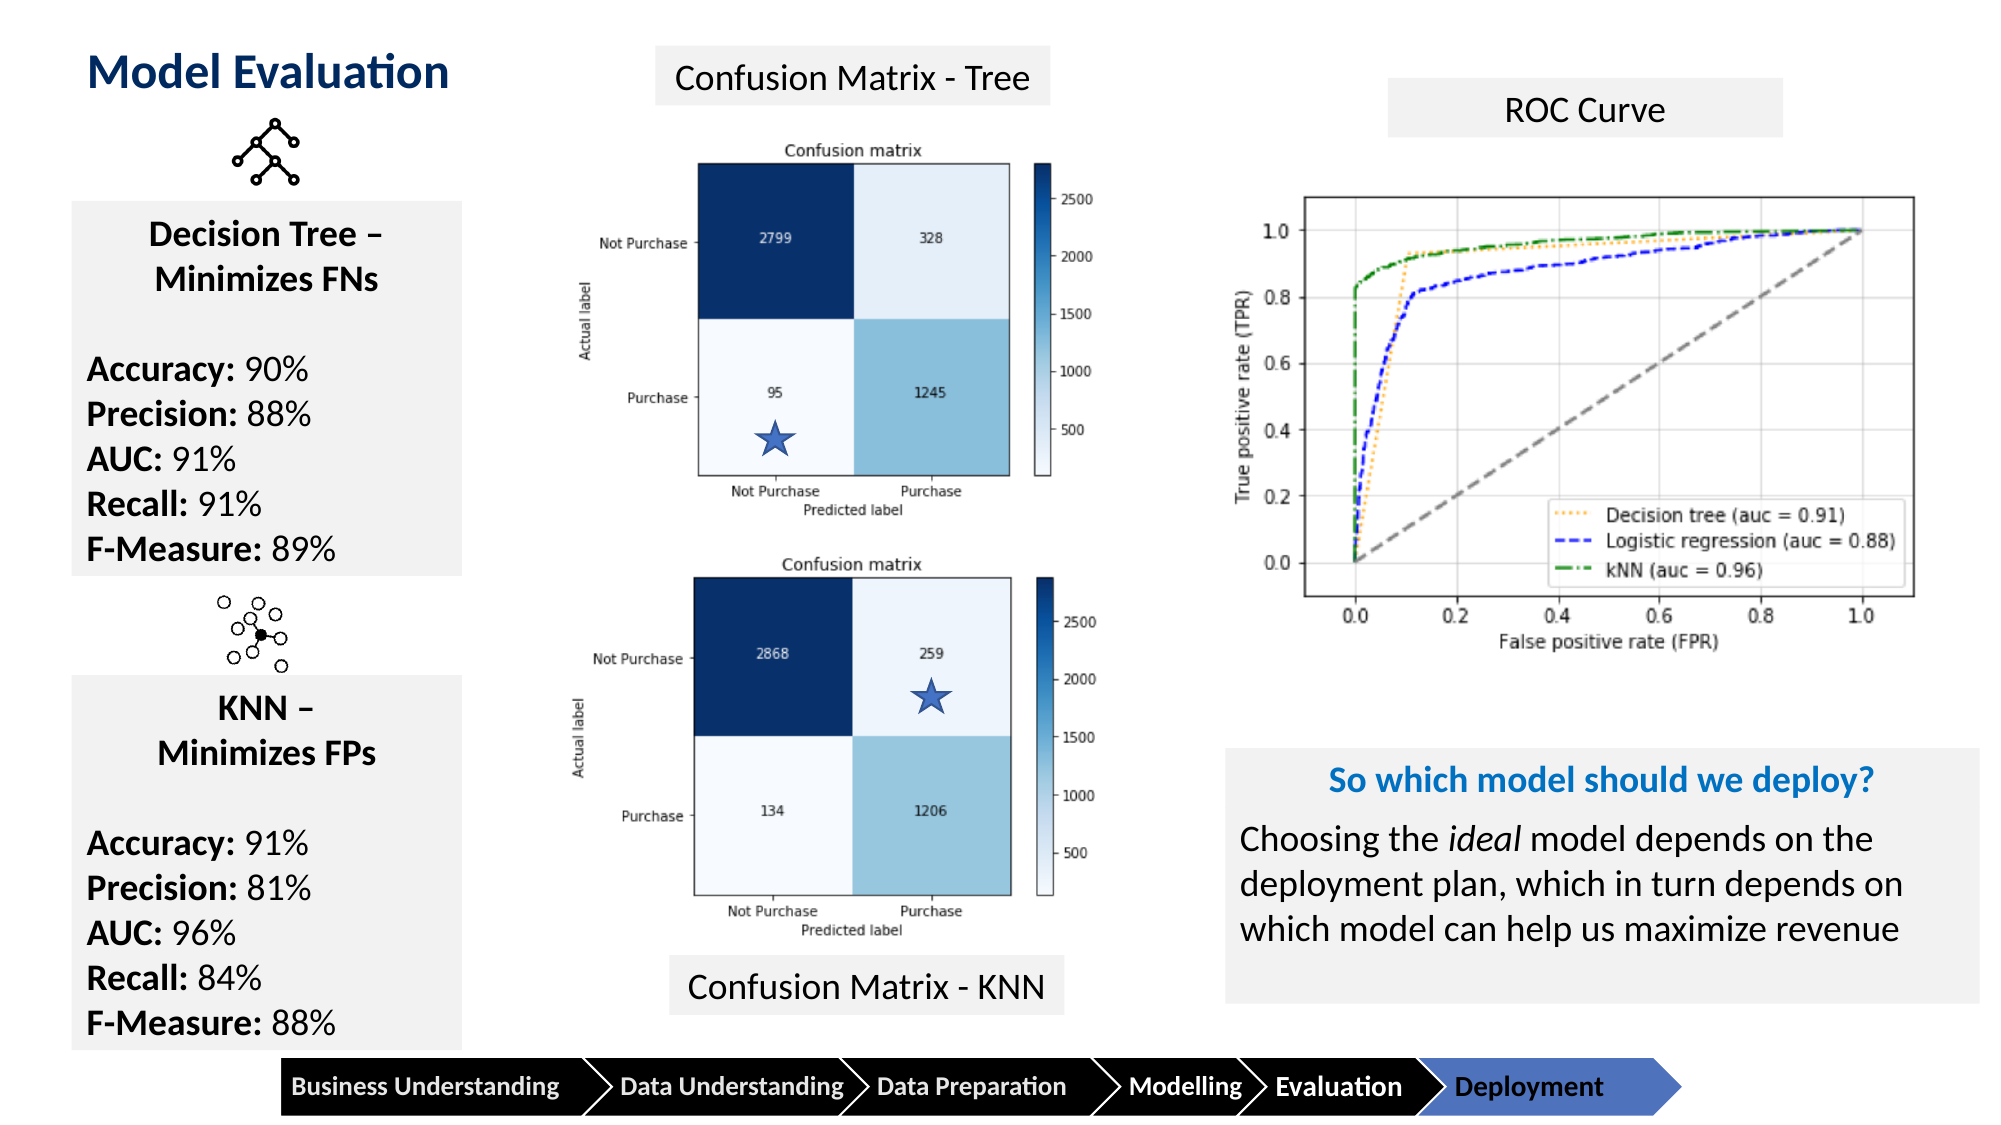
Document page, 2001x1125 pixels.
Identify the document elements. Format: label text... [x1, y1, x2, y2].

text_box Model Evaluation​ [71, 30, 522, 106]
picture [1208, 166, 1997, 676]
text_box ROC Curve [1387, 77, 1784, 138]
picture [221, 106, 310, 196]
text_box Decision Tree – Minimizes FNs Accuracy: 90% Precision: 88% AUC: 91% Recall: 91% F-Measure: 89% [71, 200, 462, 576]
text_box So which model should we deploy? [1225, 748, 1980, 809]
text_box Choosing the ideal model depends on the deployment plan, which in turn depends on which model can help us maximize revenue [1225, 809, 1980, 1004]
picture [180, 562, 329, 711]
text_box Confusion Matrix - KNN [669, 955, 1065, 1015]
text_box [279, 1056, 1685, 1117]
text_box KNN – Minimizes FPs Accuracy: 91% Precision: 81% AUC: 96% Recall: 84% F-Measure: 88% [71, 675, 462, 1051]
text_box Confusion Matrix - Tree [655, 45, 1051, 106]
picture [545, 106, 1190, 955]
